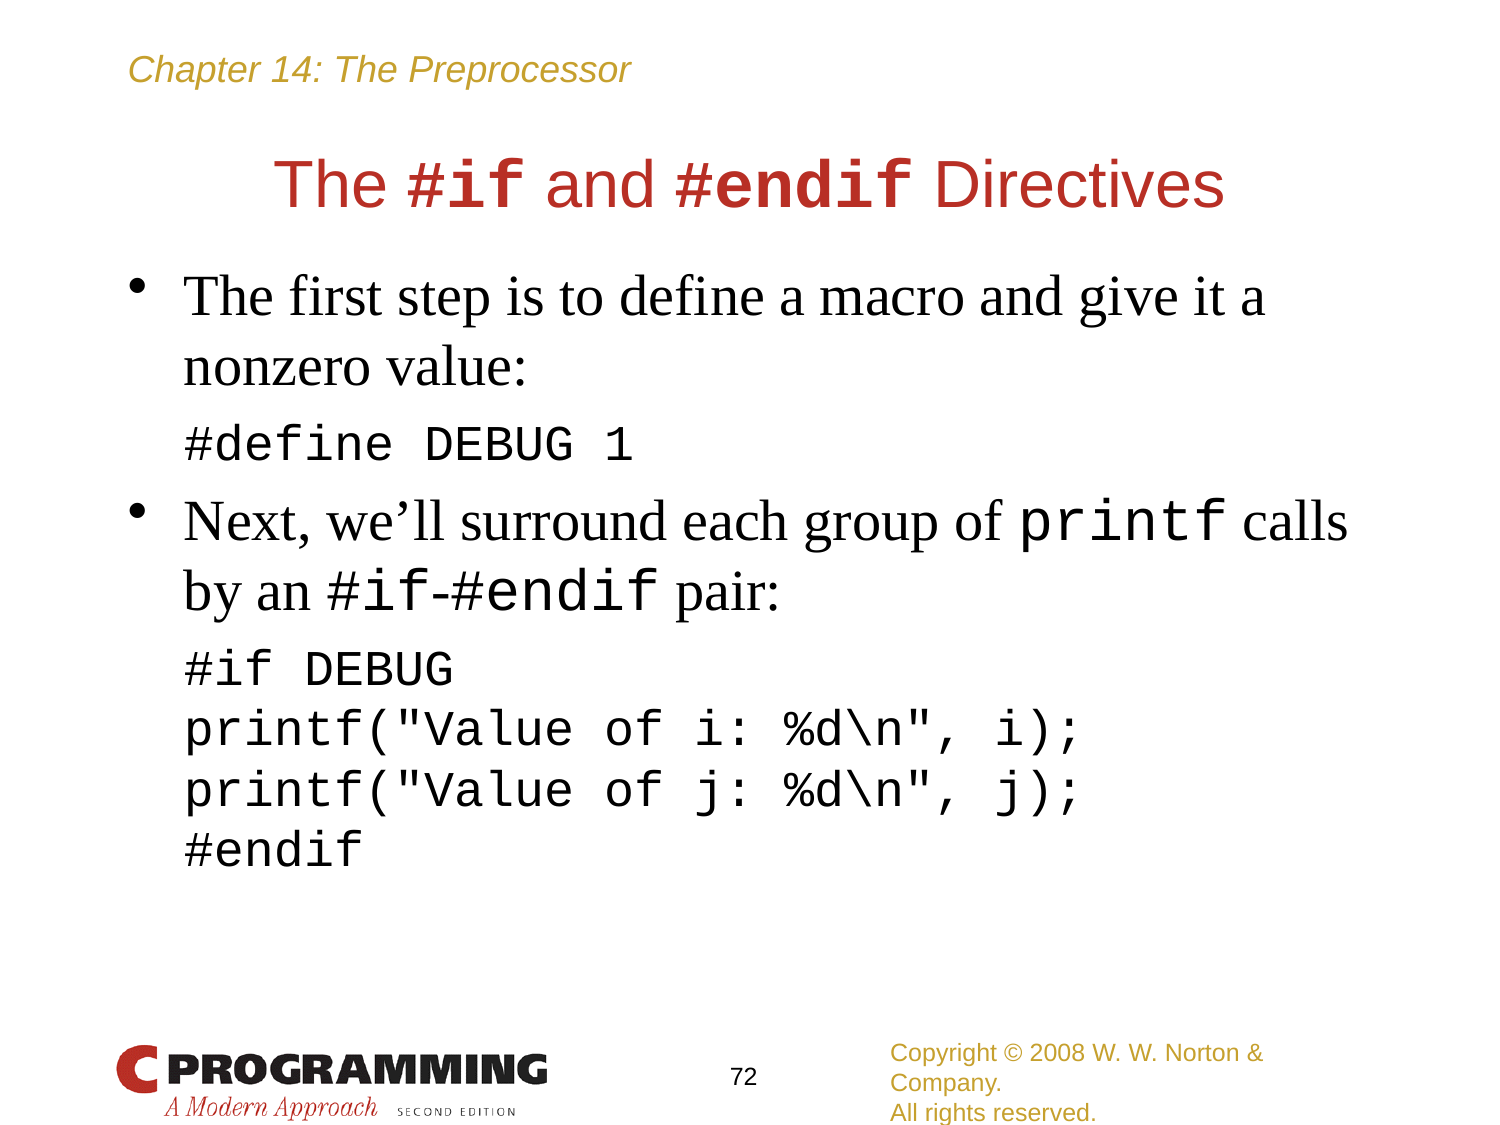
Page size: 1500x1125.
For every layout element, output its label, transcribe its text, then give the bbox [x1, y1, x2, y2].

title The #if and #endif Directives [112, 125, 1388, 238]
footer Copyright © 2008 W. W. Norton & Company. All rights reserved. [874, 1043, 1388, 1119]
picture [112, 1041, 550, 1123]
list The first step is to define a macro and give it a nonzero value: #define DEBUG 1 Next, we’ll surround each group of printf calls by an #if-#endif pair: #if DEBUG printf("Value of i: %d\n", i); printf("Value of j: %d\n", j); #endif [112, 249, 1388, 1038]
slide_number 72 [687, 1049, 801, 1101]
